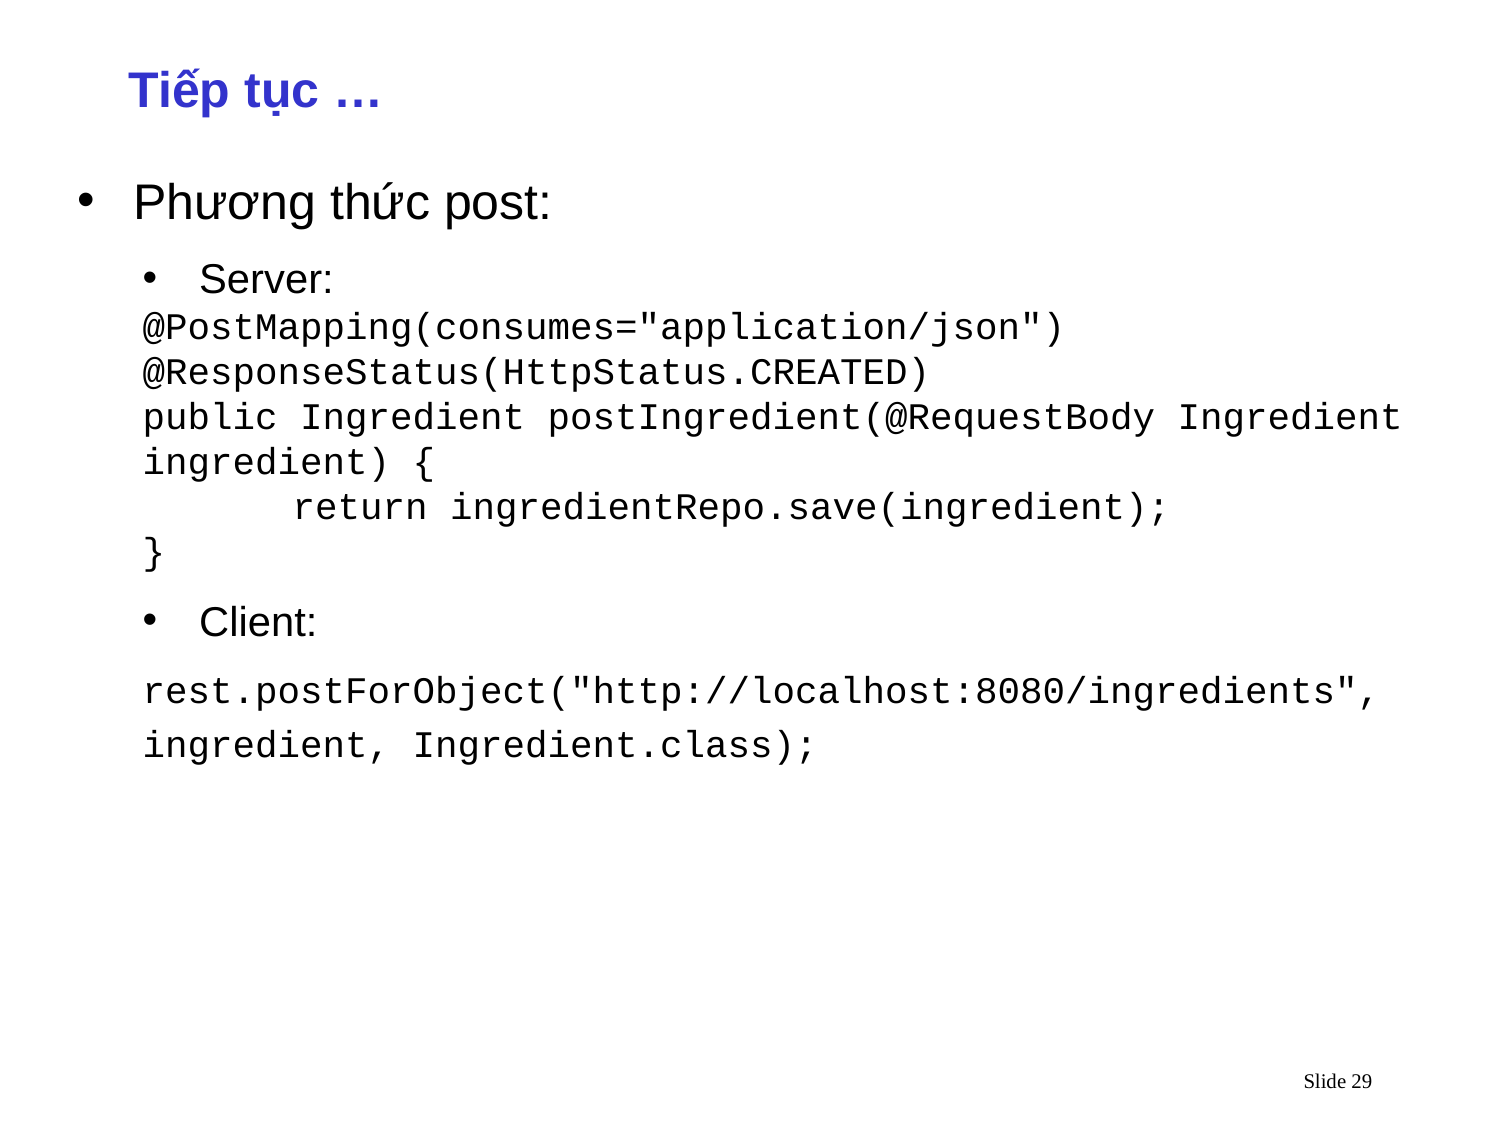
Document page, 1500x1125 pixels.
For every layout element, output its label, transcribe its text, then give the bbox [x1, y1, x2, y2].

text_box Phương thức post: Server: @PostMapping(consumes="application/json") @ResponseStatus(HttpStatus.CREATED) public Ingredient postIngredient(@RequestBody Ingredient ingredient) { return ingredientRepo.save(ingredient); } Client: rest.postForObject("http://localhost:8080/ingredients", ingredient, Ingredient.class); [62, 149, 1475, 773]
slide_number Slide 29 [1074, 1025, 1388, 1100]
text_box Tiếp tục … [113, 49, 399, 125]
